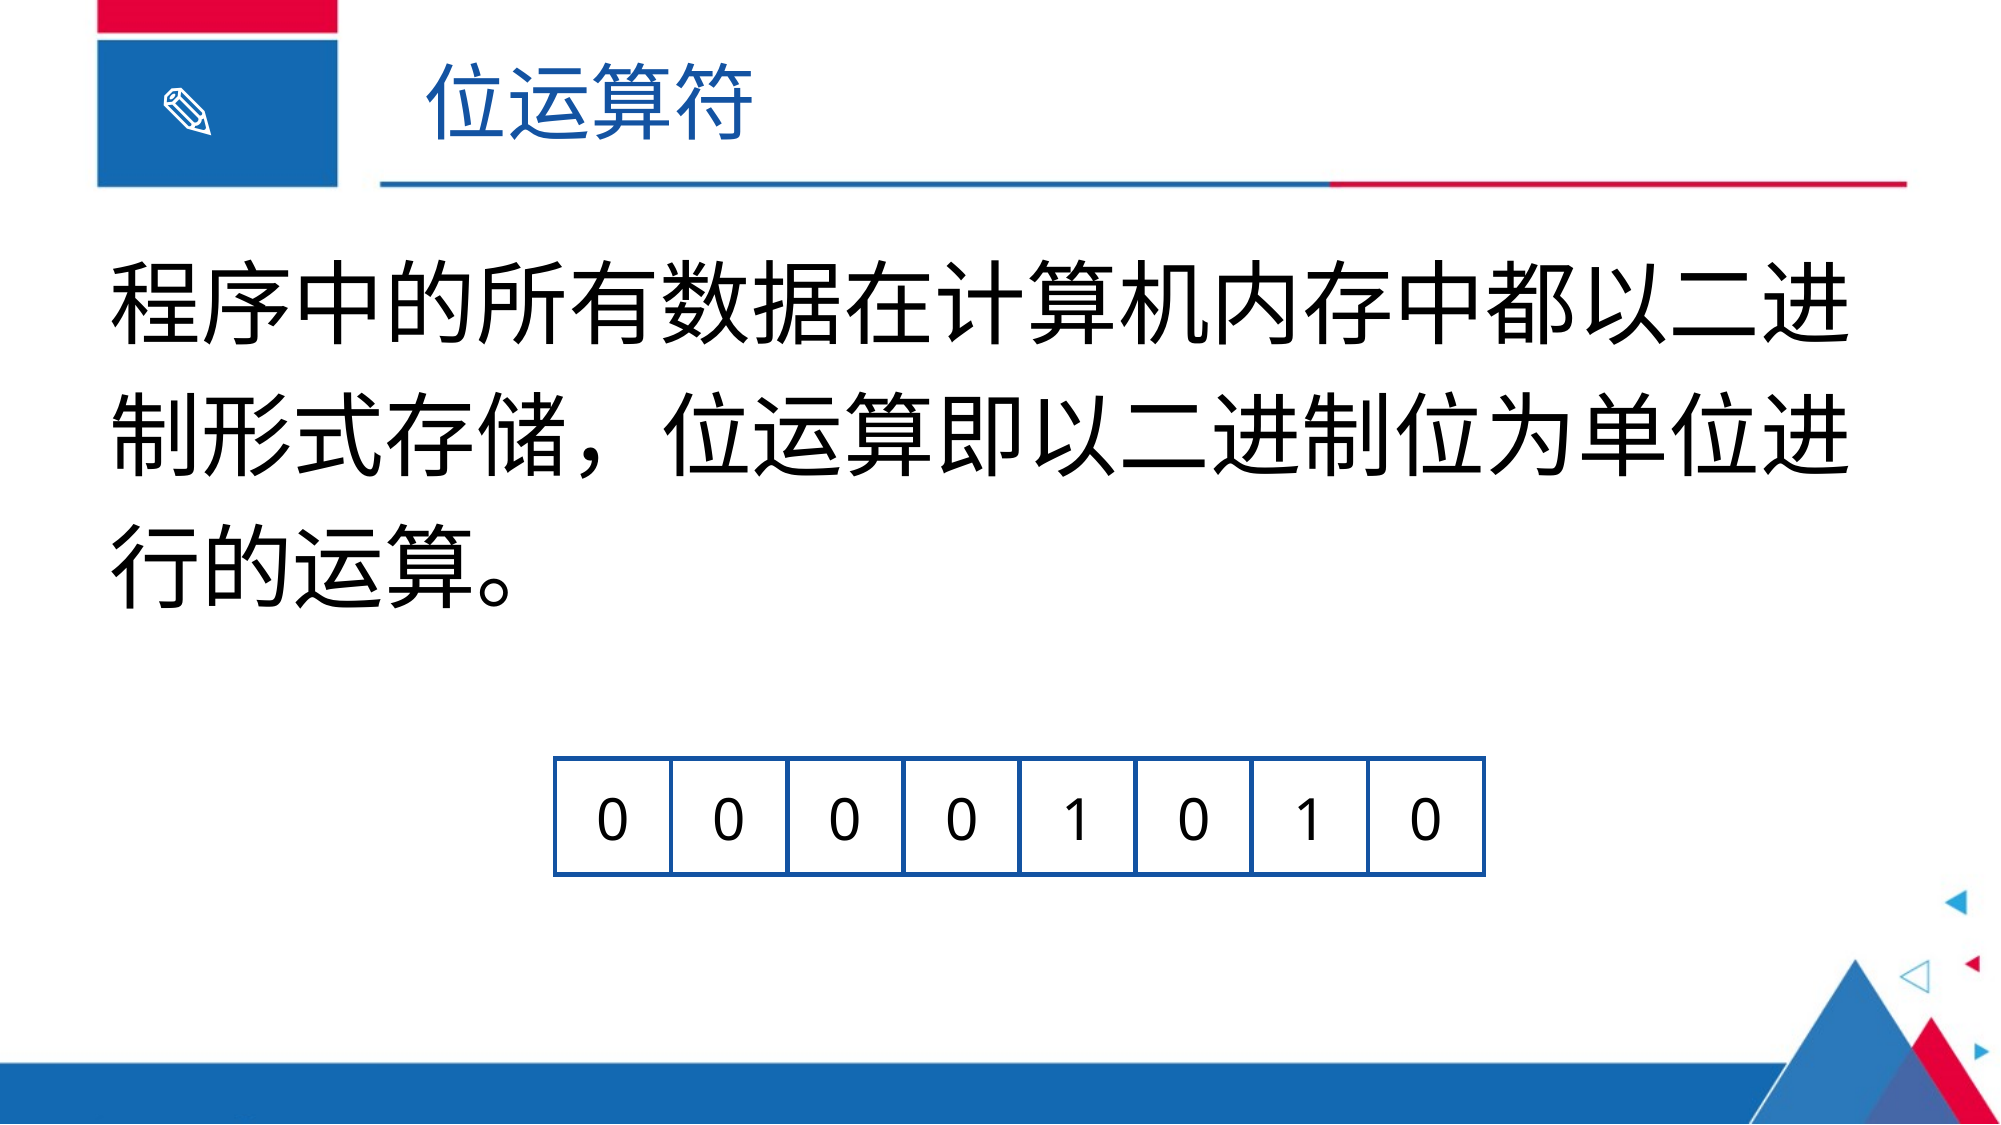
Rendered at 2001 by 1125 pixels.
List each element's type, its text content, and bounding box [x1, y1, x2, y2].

text_box 0 [903, 758, 1019, 876]
text_box 0 [1367, 758, 1485, 876]
text_box 0 [1135, 758, 1251, 876]
text_box 0 [786, 758, 903, 876]
text_box 程序中的所有数据在计算机内存中都以二进制形式存储，位运算即以二进制位为单位进行的运算。 [94, 216, 1938, 628]
text_box 位运算符 [409, 43, 1292, 158]
picture [0, 0, 2000, 1124]
text_box 1 [1251, 758, 1367, 876]
text_box 0 [670, 758, 786, 876]
text_box 1 [1019, 758, 1135, 876]
text_box 0 [554, 758, 670, 876]
